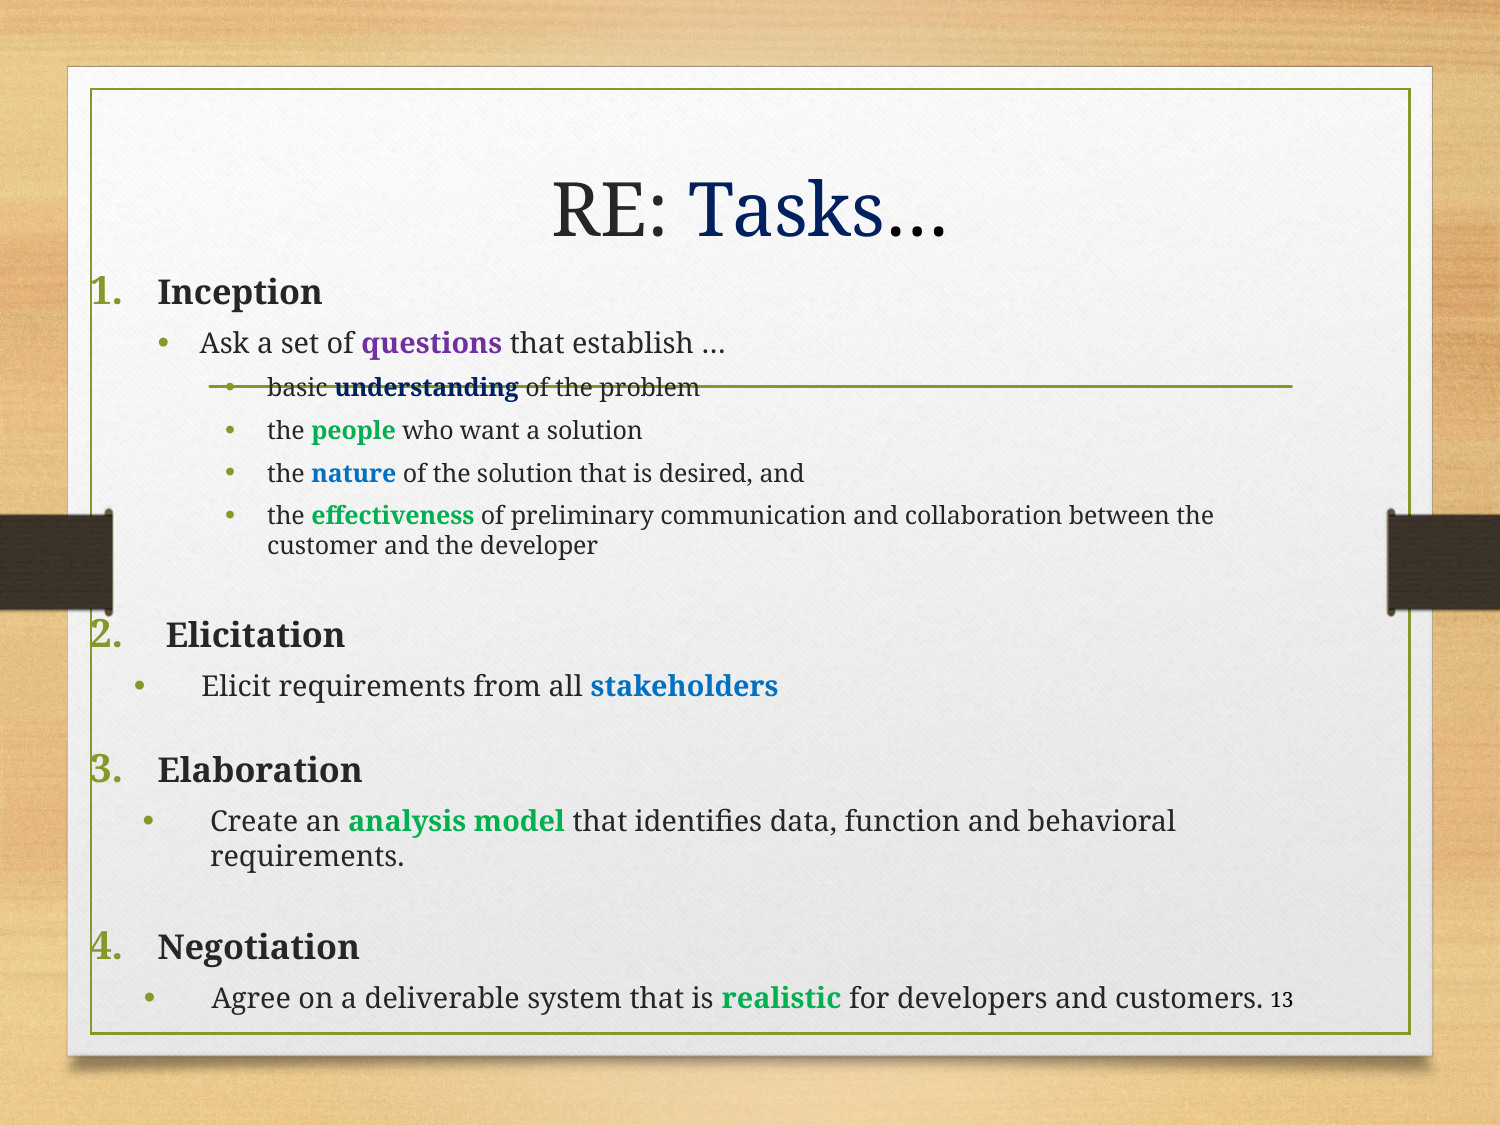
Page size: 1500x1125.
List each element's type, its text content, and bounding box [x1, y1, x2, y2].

picture [0, 0, 1500, 1125]
title RE: Tasks… [193, 150, 1309, 262]
slide_number 13 [1243, 977, 1309, 1024]
list Inception Ask a set of questions that establish … basic understanding of the problem the people who want a solution the nature of the solution that is desired, and the effectiveness of preliminary communication and collaboration between the customer and the developer Elicitation Elicit requirements from all stakeholders Elaboration Create an analysis model that identifies data, function and behavioral requirements. Negotiation Agree on a deliverable system that is realistic for developers and customers. [75, 262, 1325, 1024]
